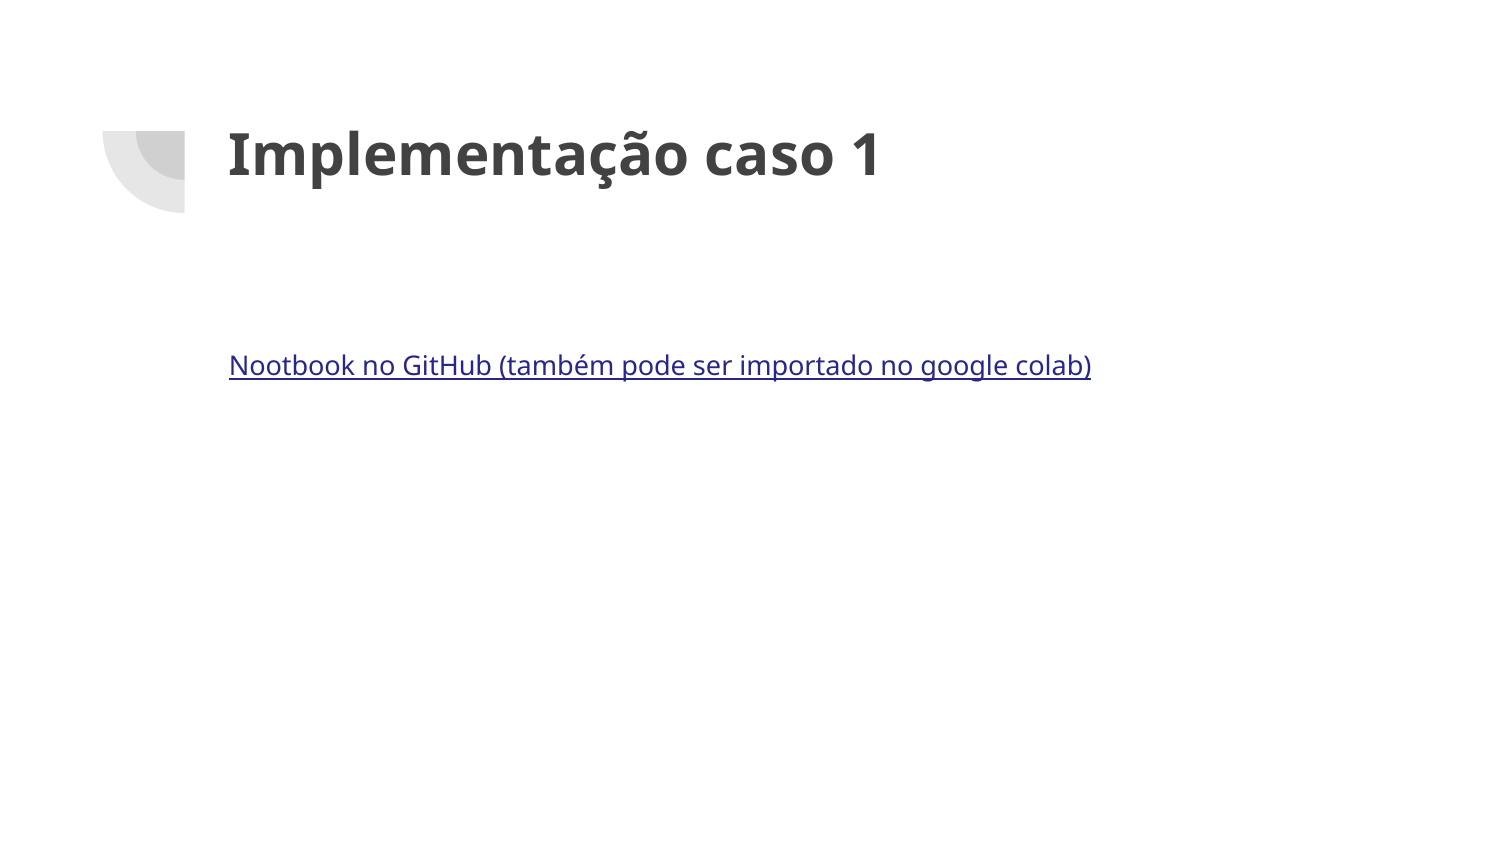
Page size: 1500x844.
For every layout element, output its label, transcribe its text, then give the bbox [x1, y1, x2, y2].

title Implementação caso 1 [213, 98, 1368, 263]
list Nootbook no GitHub (também pode ser importado no google colab) [213, 326, 1368, 744]
